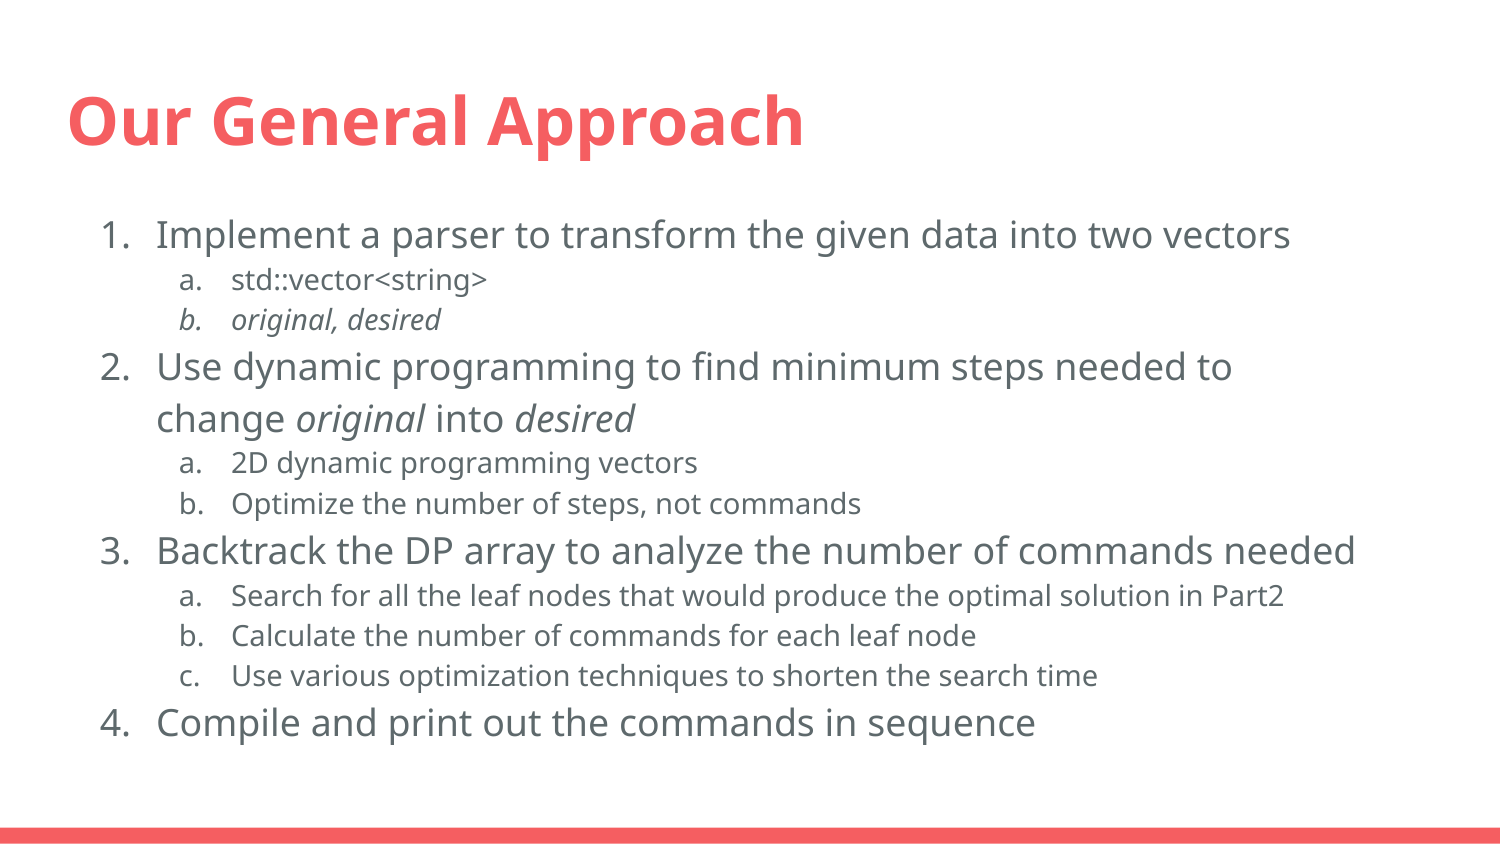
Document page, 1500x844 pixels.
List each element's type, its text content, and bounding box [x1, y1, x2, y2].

list Implement a parser to transform the given data into two vectors std::vector<string> original, desired Use dynamic programming to find minimum steps needed to change original into desired 2D dynamic programming vectors Optimize the number of steps, not commands Backtrack the DP array to analyze the number of commands needed Search for all the leaf nodes that would produce the optimal solution in Part2 Calculate the number of commands for each leaf node Use various optimization techniques to shorten the search time Compile and print out the commands in sequence [0, 189, 1389, 750]
title Our General Approach [51, 64, 1449, 167]
